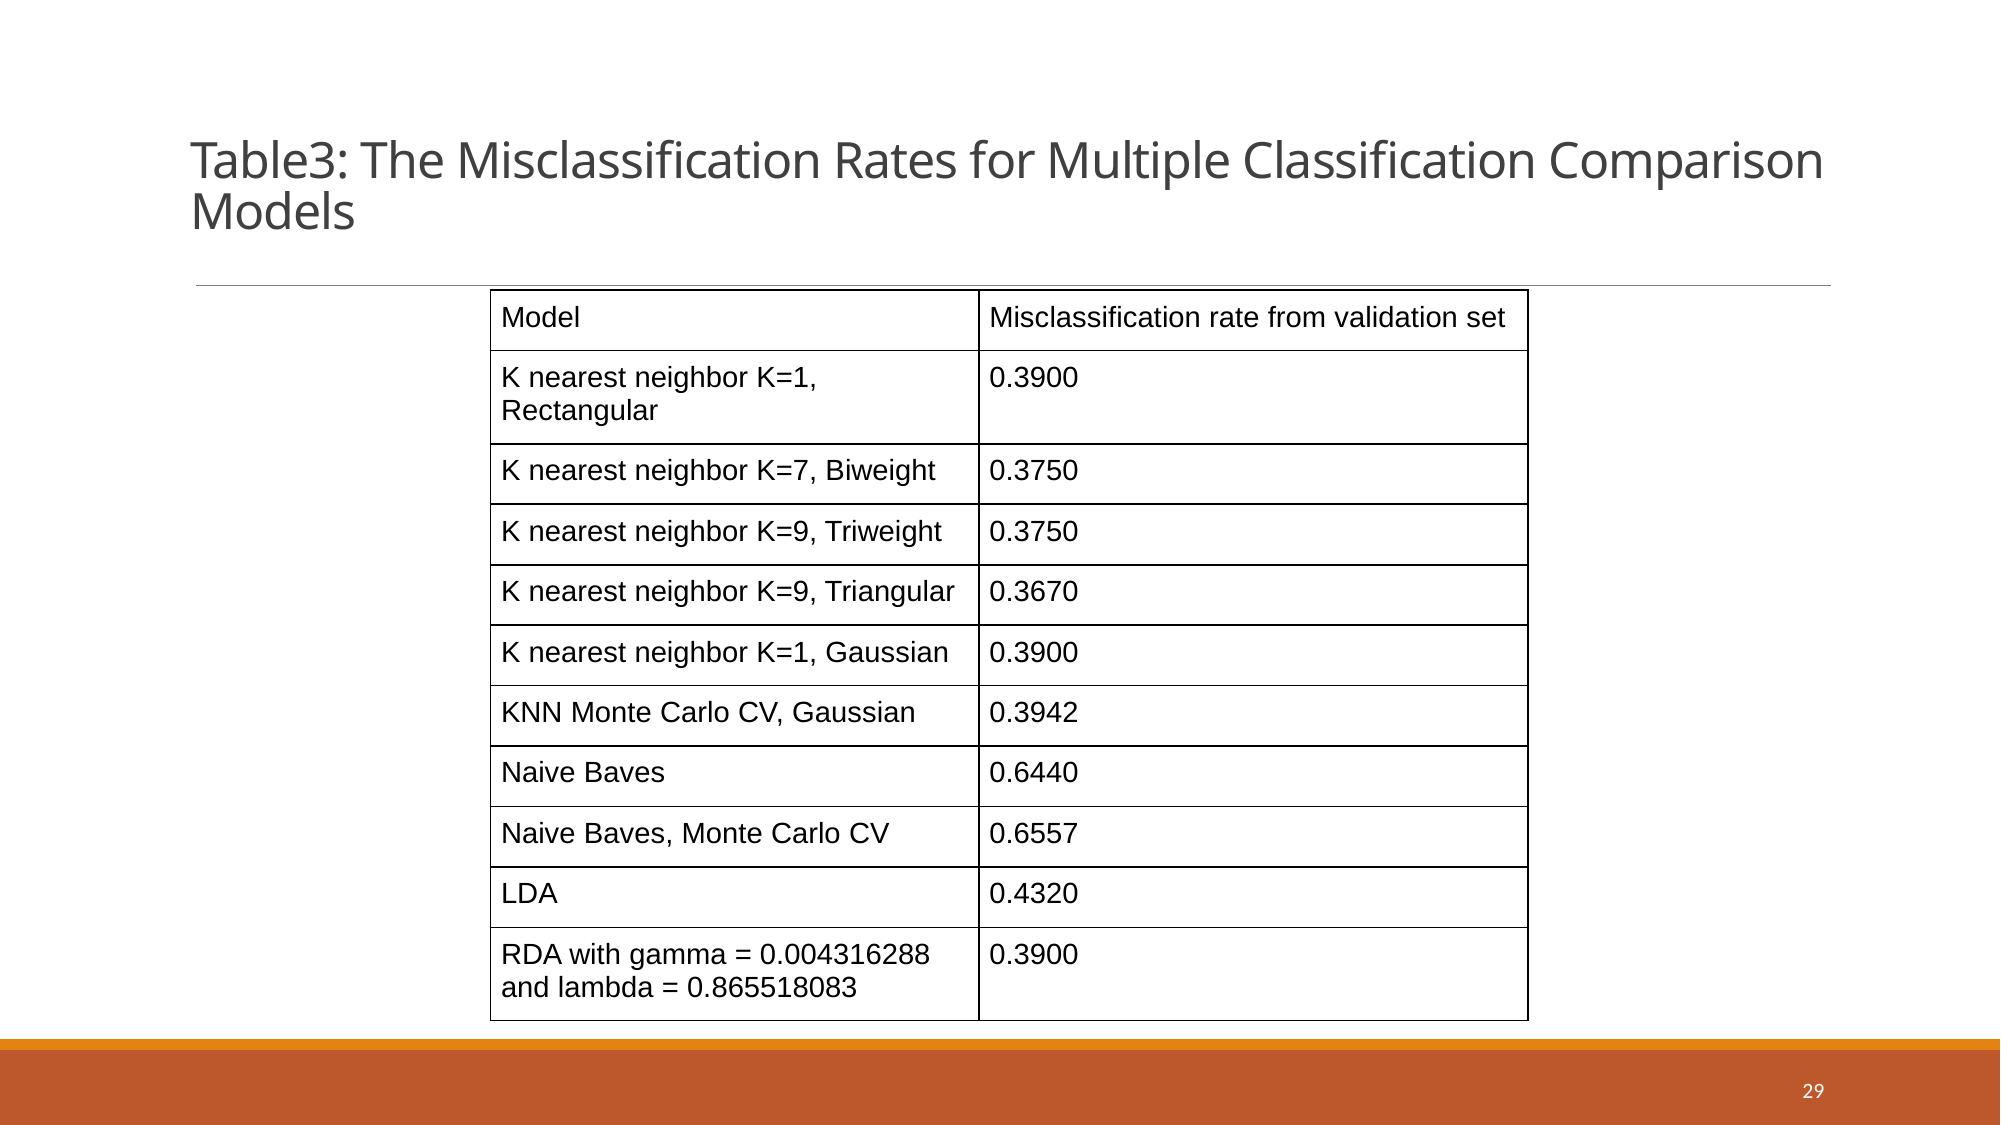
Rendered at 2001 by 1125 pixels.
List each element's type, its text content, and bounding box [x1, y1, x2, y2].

slide_number 29 [1624, 1059, 1840, 1120]
table_cell K nearest neighbor K=1, Rectangular [491, 351, 978, 443]
table_cell 0.3942 [980, 686, 1527, 745]
table_cell 0.4320 [980, 868, 1527, 927]
table_cell 0.3900 [980, 351, 1527, 443]
table_cell 0.3750 [980, 505, 1527, 564]
table_cell RDA with gamma = 0.004316288 and lambda = 0.865518083 [491, 928, 978, 1020]
table_cell K nearest neighbor K=7, Biweight [491, 445, 978, 503]
table_cell 0.6440 [980, 747, 1527, 806]
table_cell K nearest neighbor K=9, Triweight [491, 505, 978, 564]
table_cell K nearest neighbor K=1, Gaussian [491, 626, 978, 685]
table_cell K nearest neighbor K=9, Triangular [491, 566, 978, 624]
table_cell Naive Baves [491, 747, 978, 806]
table_header Model [491, 291, 978, 350]
table_cell 0.3900 [980, 928, 1527, 1020]
table_cell 0.3670 [980, 566, 1527, 624]
table_cell KNN Monte Carlo CV, Gaussian [491, 686, 978, 745]
table_cell LDA [491, 868, 978, 927]
table_cell Naive Baves, Monte Carlo CV [491, 807, 978, 866]
table_header Misclassification rate from validation set [980, 291, 1527, 350]
table_cell 0.3900 [980, 626, 1527, 685]
table_cell 0.6557 [980, 807, 1527, 866]
title Table3: The Misclassification Rates for Multiple Classification Comparison Models [175, 129, 1894, 368]
table_cell 0.3750 [980, 445, 1527, 503]
